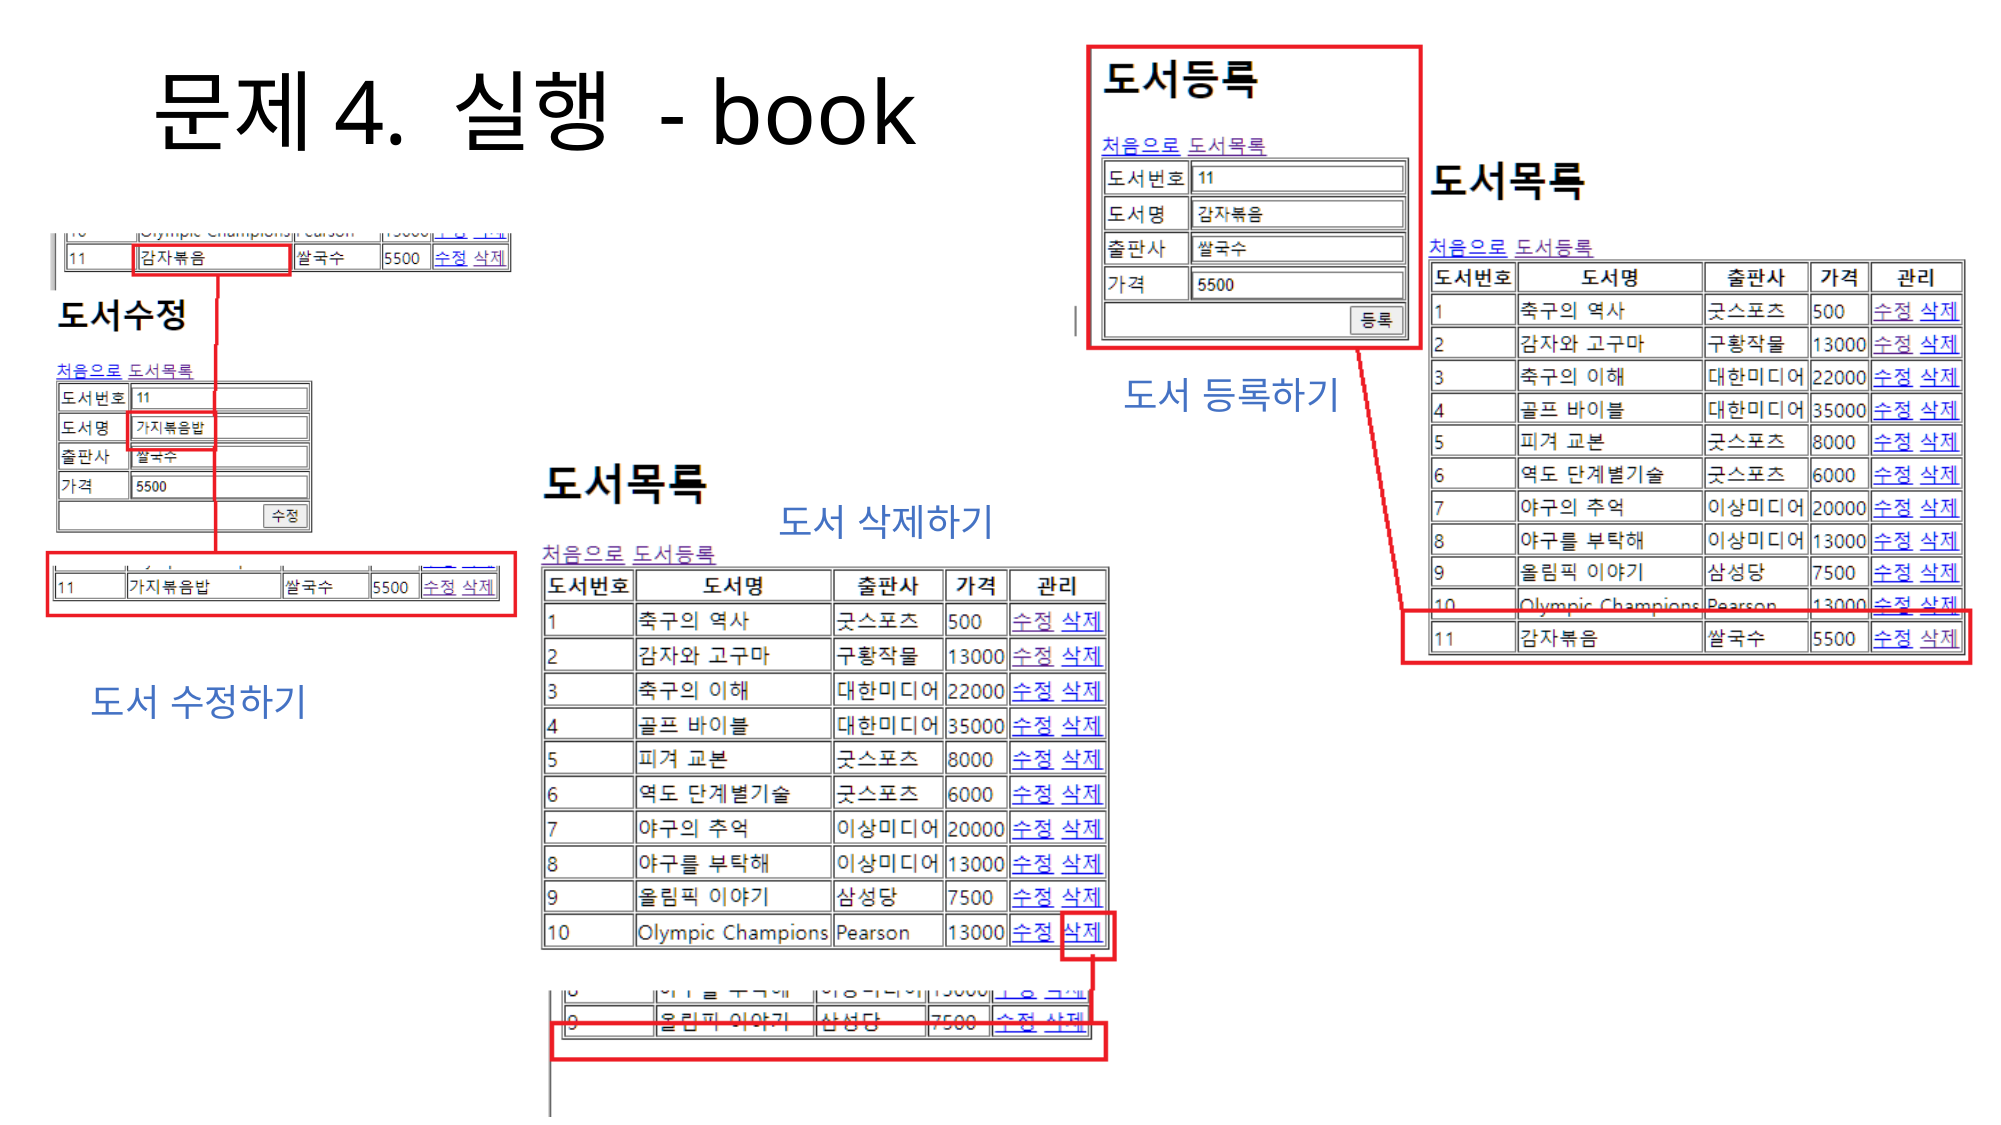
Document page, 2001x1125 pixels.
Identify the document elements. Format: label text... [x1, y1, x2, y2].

title 문제4. 실행 - book [137, 59, 1074, 278]
text_box 도서 수정하기 [76, 671, 324, 732]
picture [39, 5, 1978, 1118]
